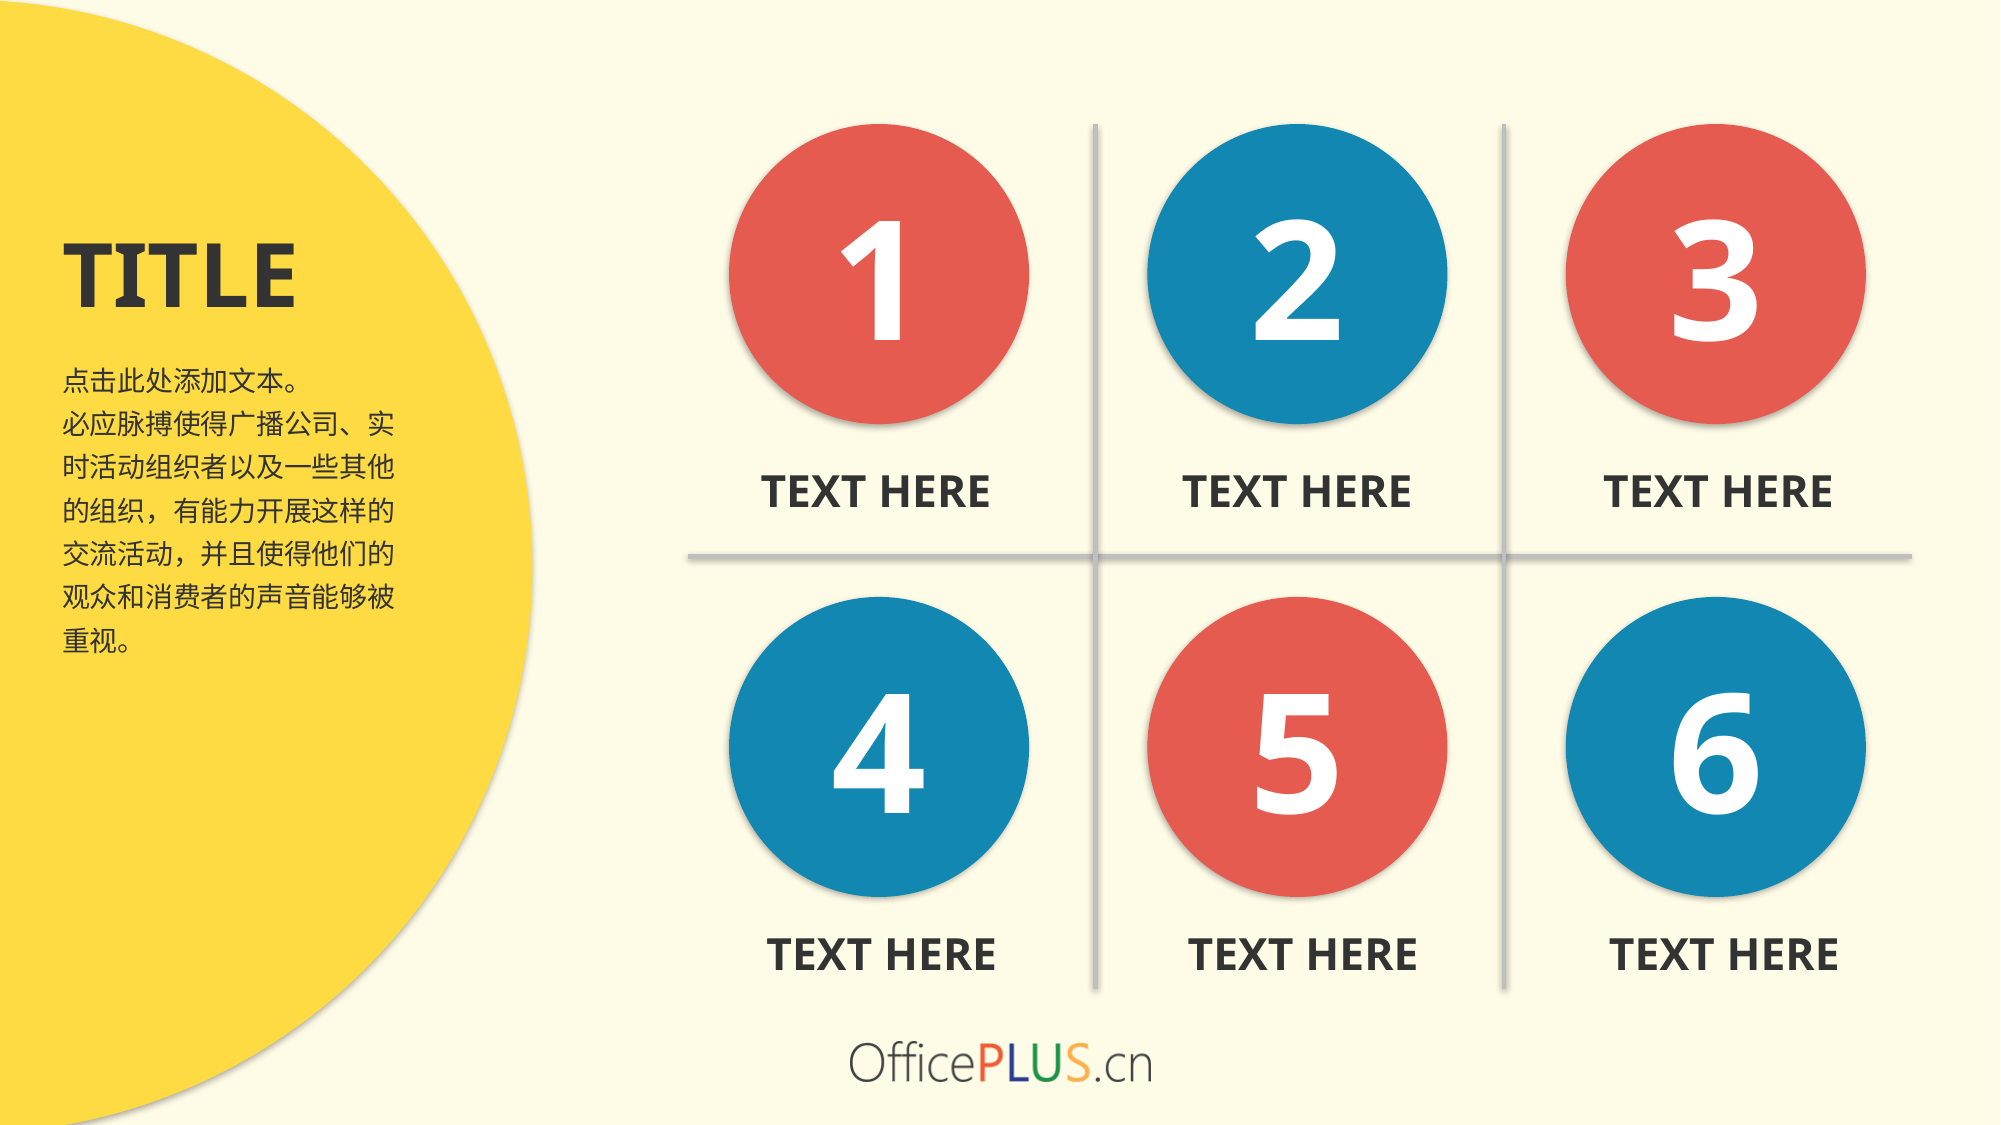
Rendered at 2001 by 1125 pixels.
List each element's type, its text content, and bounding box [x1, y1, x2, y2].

text_box 点击此处添加文本。 必应脉搏使得广播公司、实时活动组织者以及一些其他的组织，有能力开展这样的交流活动，并且使得他们的观众和消费者的声音能够被重视。 [47, 346, 428, 665]
text_box TEXT HERE [1565, 455, 1872, 524]
text_box TEXT HERE [723, 455, 1029, 524]
text_box 6 [1565, 596, 1867, 898]
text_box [1095, 123, 1505, 989]
text_box [0, 0, 534, 1125]
text_box TEXT HERE [1571, 918, 1878, 987]
picture [849, 1041, 1151, 1082]
text_box TEXT HERE [728, 918, 1035, 987]
text_box TITLE [47, 211, 353, 333]
text_box 3 [1565, 123, 1867, 425]
text_box 4 [728, 596, 1030, 898]
text_box 1 [728, 123, 1030, 425]
